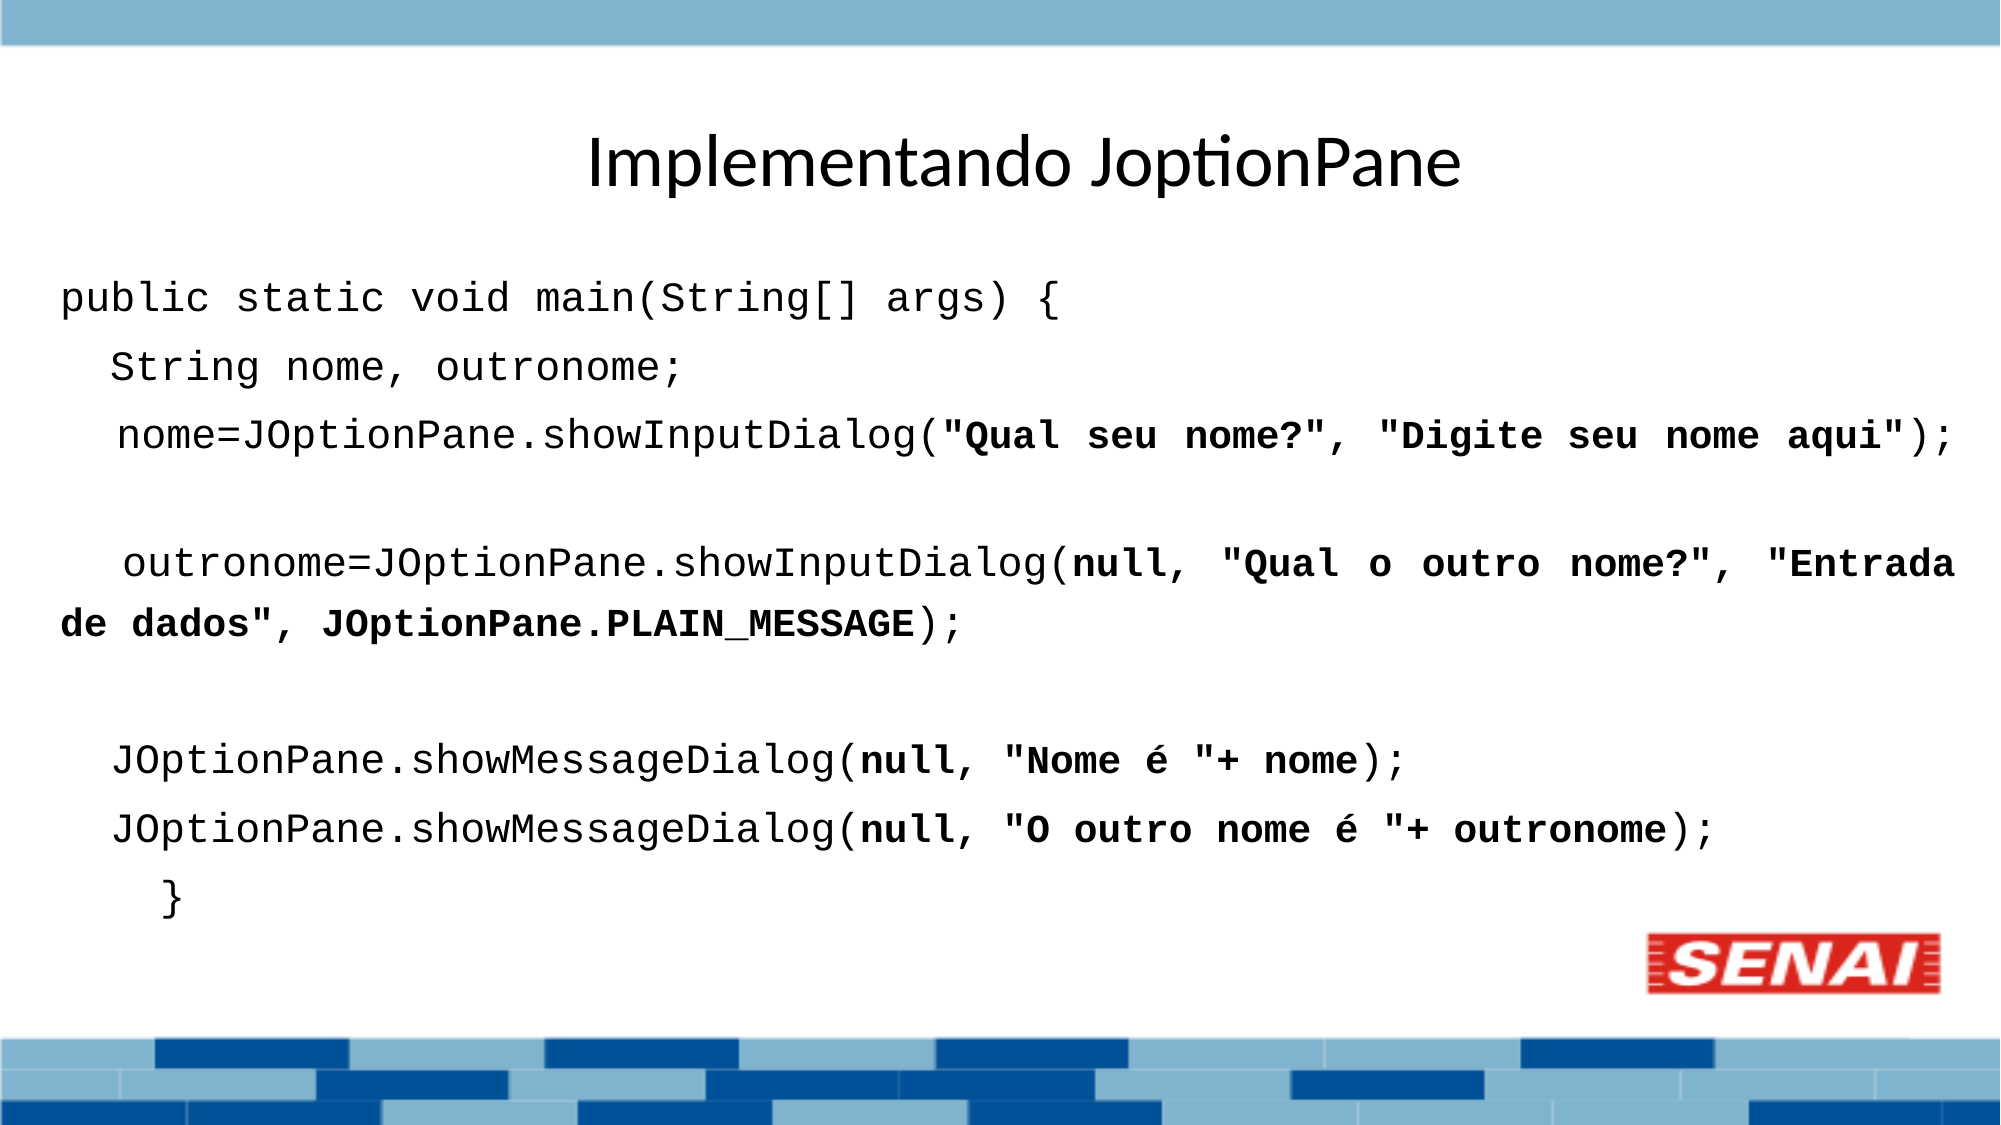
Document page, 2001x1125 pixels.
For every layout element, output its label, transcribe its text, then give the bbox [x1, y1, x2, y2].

picture [0, 0, 2000, 1125]
title Implementando JoptionPane [121, 68, 1929, 235]
list public static void main(String[] args) { String nome, outronome; nome=JOptionPane.showInputDialog("Qual seu nome?", "Digite seu nome aqui"); outronome=JOptionPane.showInputDialog(null, "Qual o outro nome?", "Entrada de dados", JOptionPane.PLAIN_MESSAGE); JOptionPane.showMessageDialog(null, "Nome é "+ nome); JOptionPane.showMessageDialog(null, "O outro nome é "+ outronome); } [45, 252, 1972, 1005]
